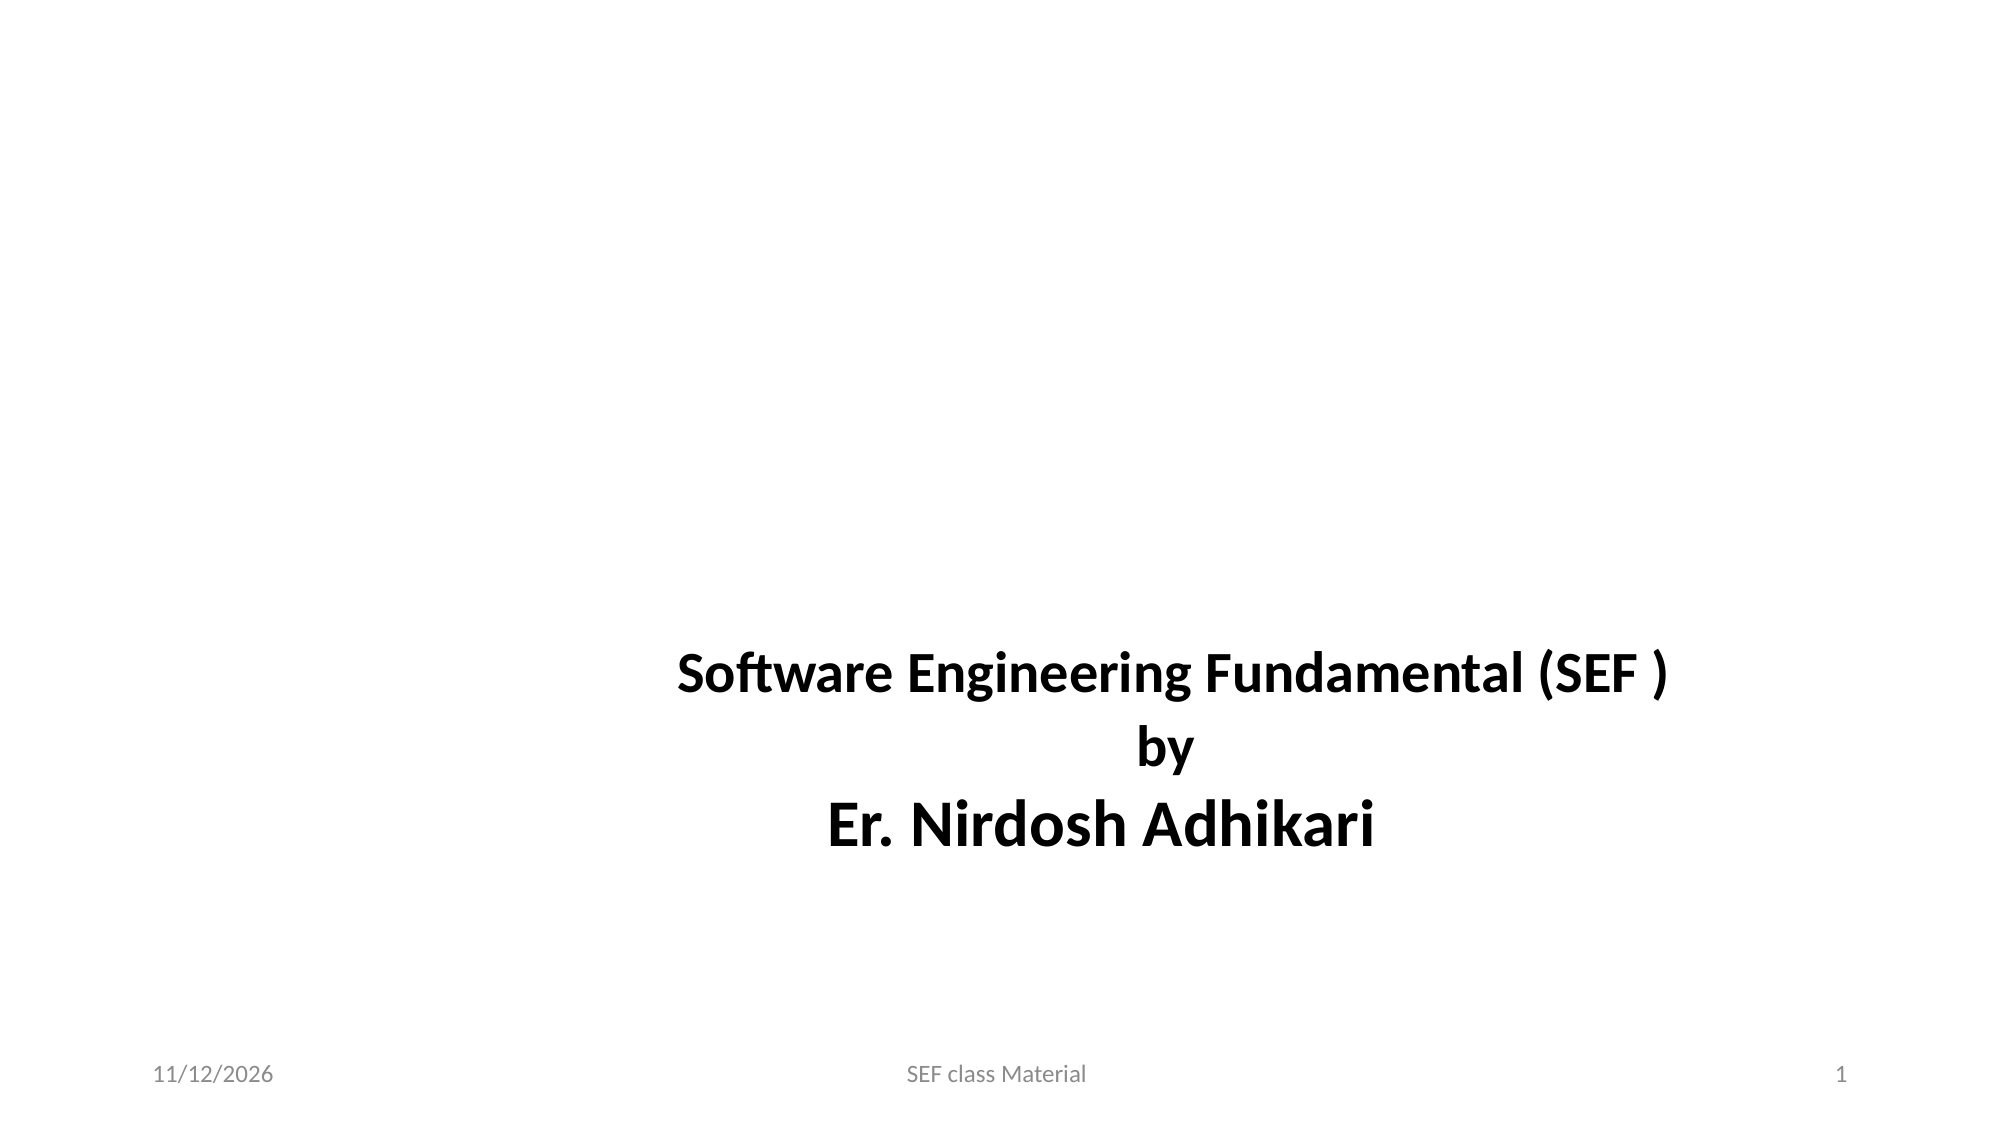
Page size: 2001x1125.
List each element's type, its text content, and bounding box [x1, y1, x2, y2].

list Software Engineering Fundamental (SEF ) by Er. Nirdosh Adhikari [137, 299, 1863, 1014]
slide_number 1 [1412, 1042, 1863, 1103]
footer SEF class Material [662, 1042, 1338, 1103]
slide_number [137, 1042, 588, 1103]
